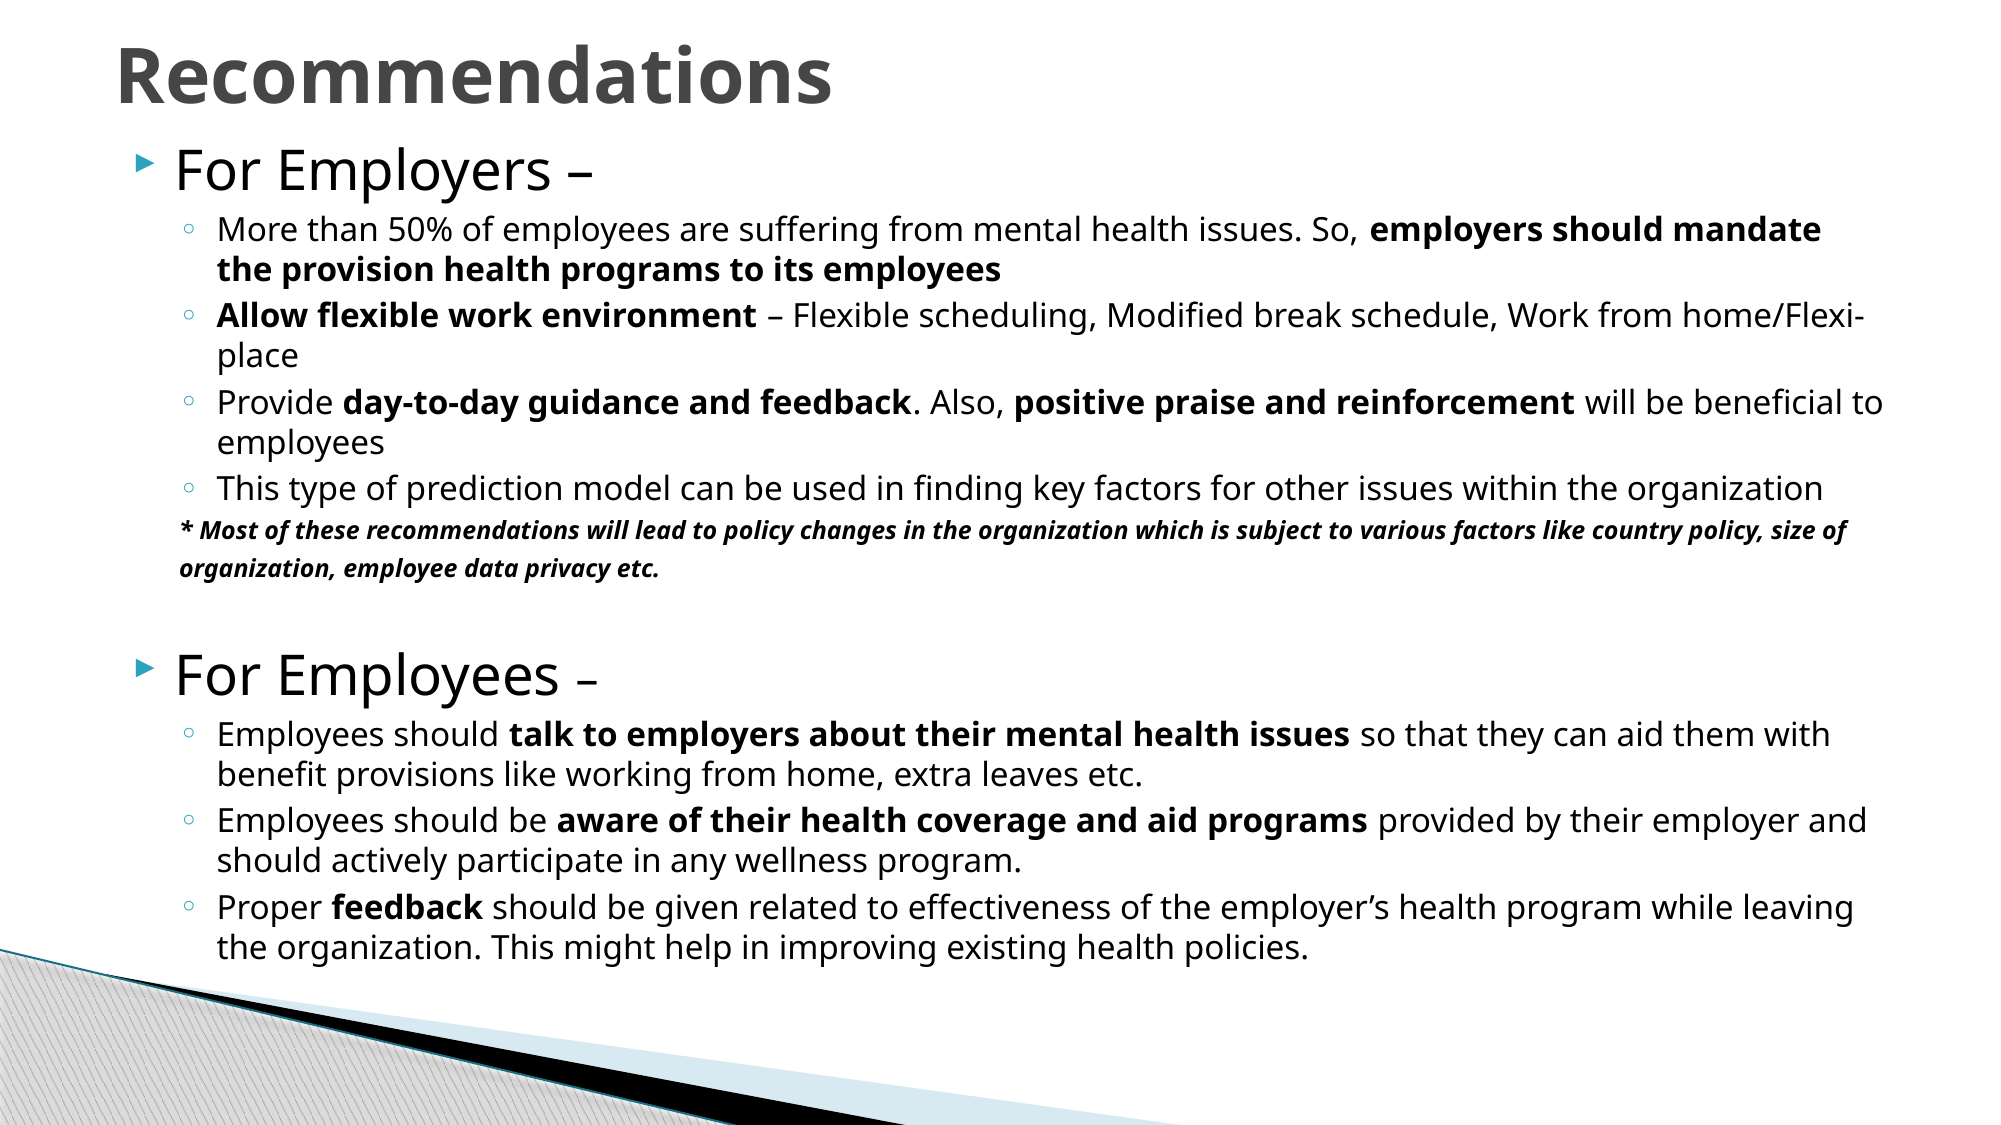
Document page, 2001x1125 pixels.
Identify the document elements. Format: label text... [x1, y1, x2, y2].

title Recommendations [99, 18, 1900, 127]
list For Employers – More than 50% of employees are suffering from mental health issues. So, employers should mandate the provision health programs to its employees Allow flexible work environment – Flexible scheduling, Modified break schedule, Work from home/Flexi-place Provide day-to-day guidance and feedback. Also, positive praise and reinforcement will be beneficial to employees This type of prediction model can be used in finding key factors for other issues within the organization * Most of these recommendations will lead to policy changes in the organization which is subject to various factors like country policy, size of organization, employee data privacy etc. For Employees – Employees should talk to employers about their mental health issues so that they can aid them with benefit provisions like working from home, extra leaves etc. Employees should be aware of their health coverage and aid programs provided by their employer and should actively participate in any wellness program. Proper feedback should be given related to effectiveness of the employer’s health program while leaving the organization. This might help in improving existing health policies. [99, 127, 1900, 1014]
